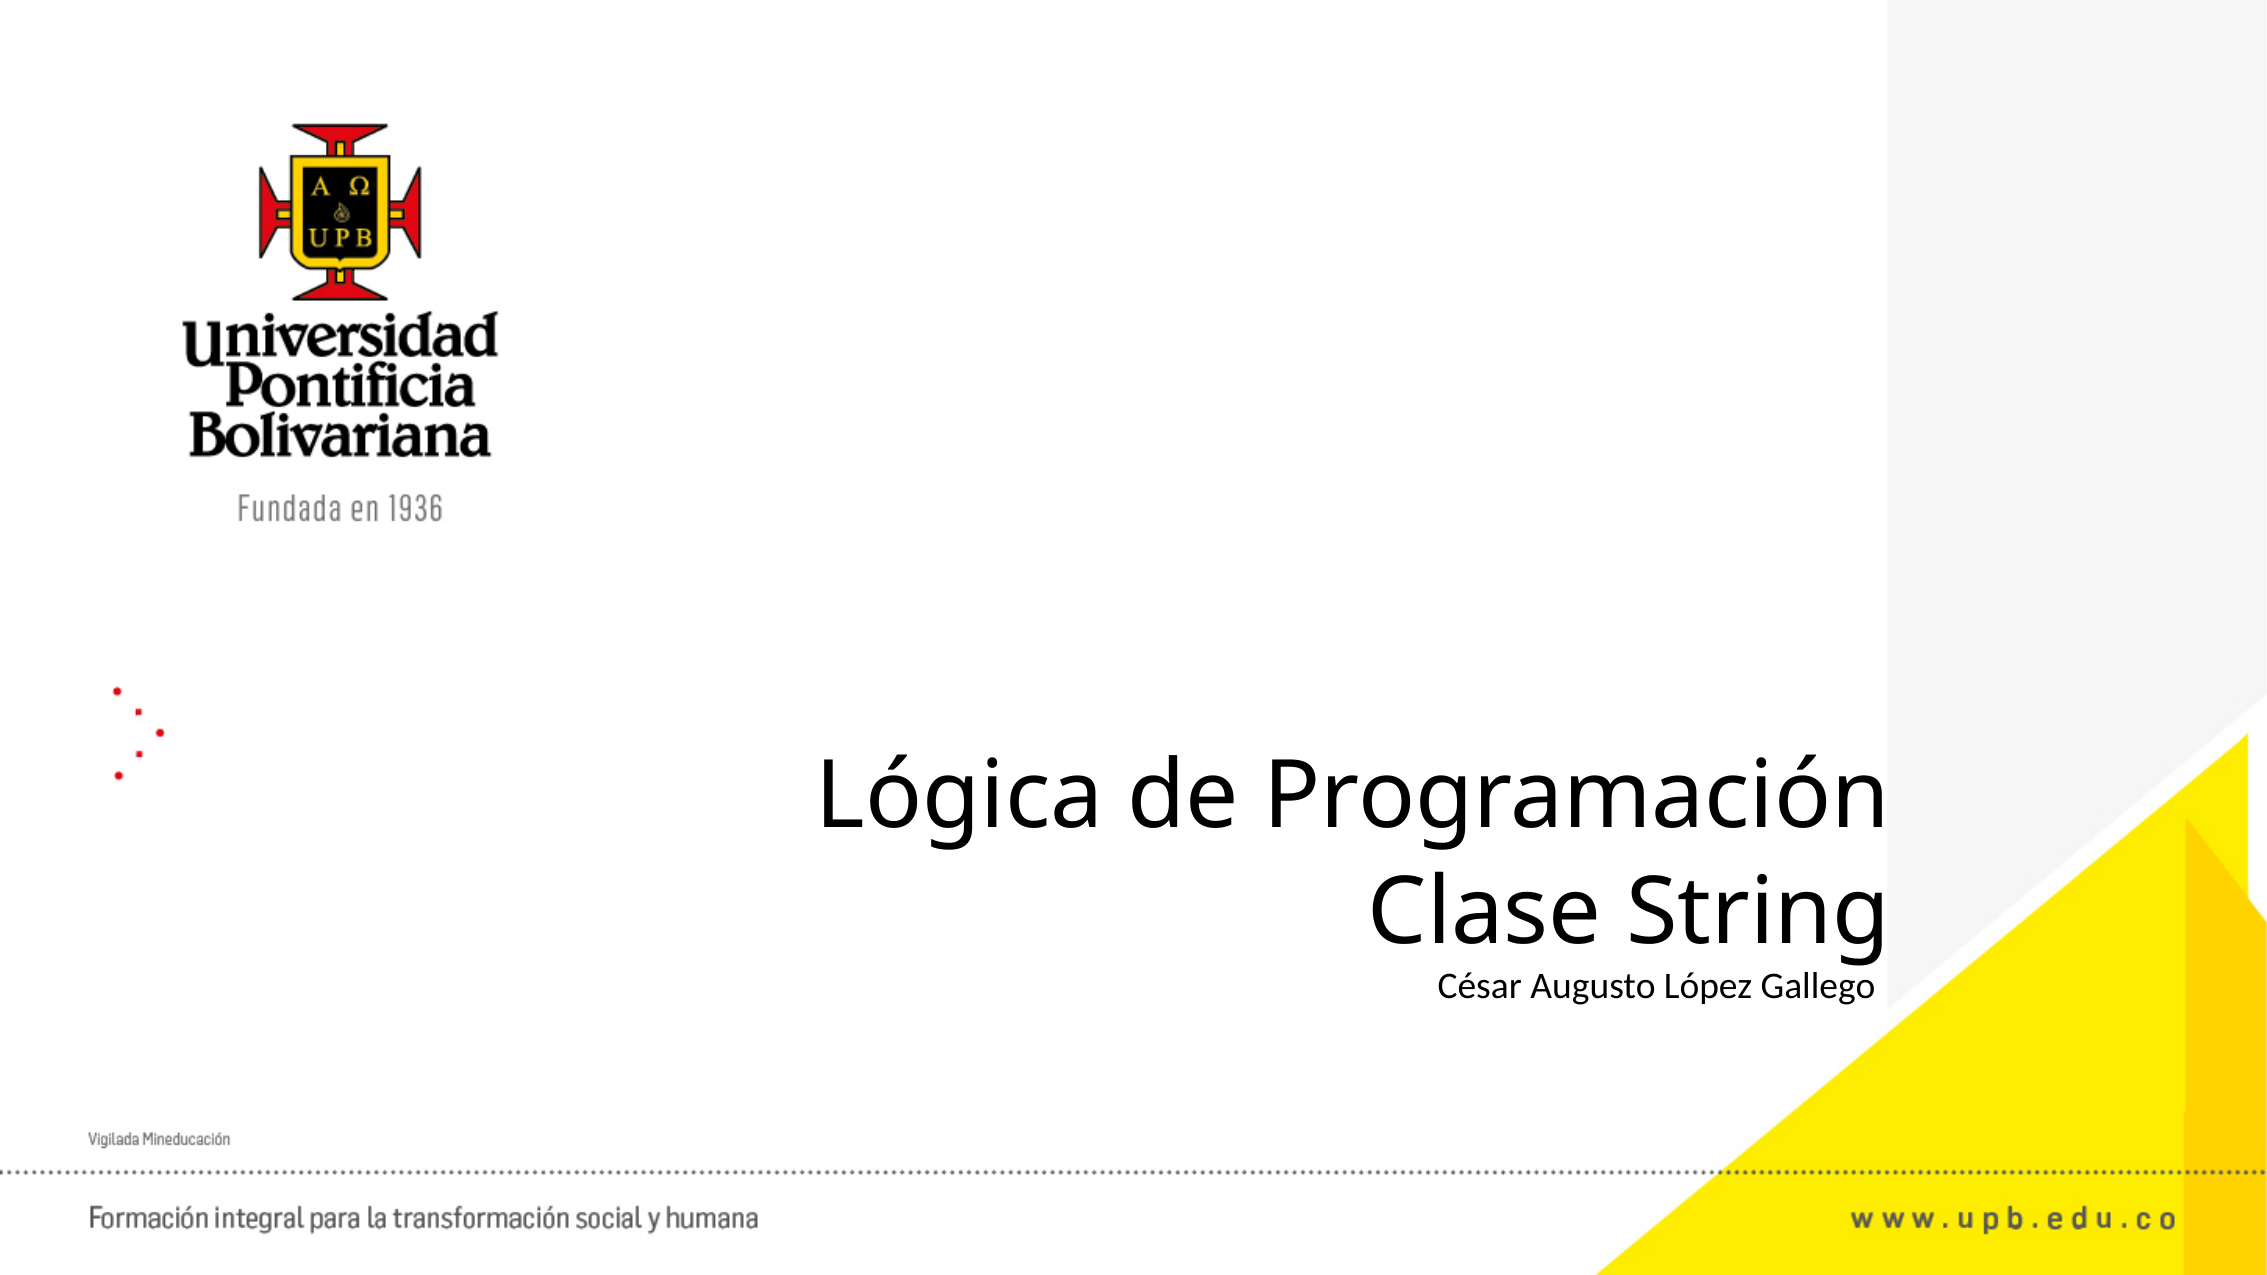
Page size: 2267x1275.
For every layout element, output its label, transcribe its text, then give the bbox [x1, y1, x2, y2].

text_box Lógica de Programación Clase String [511, 727, 1906, 974]
picture [0, 0, 2267, 1275]
text_box César Augusto López Gallego [1422, 953, 1891, 1059]
